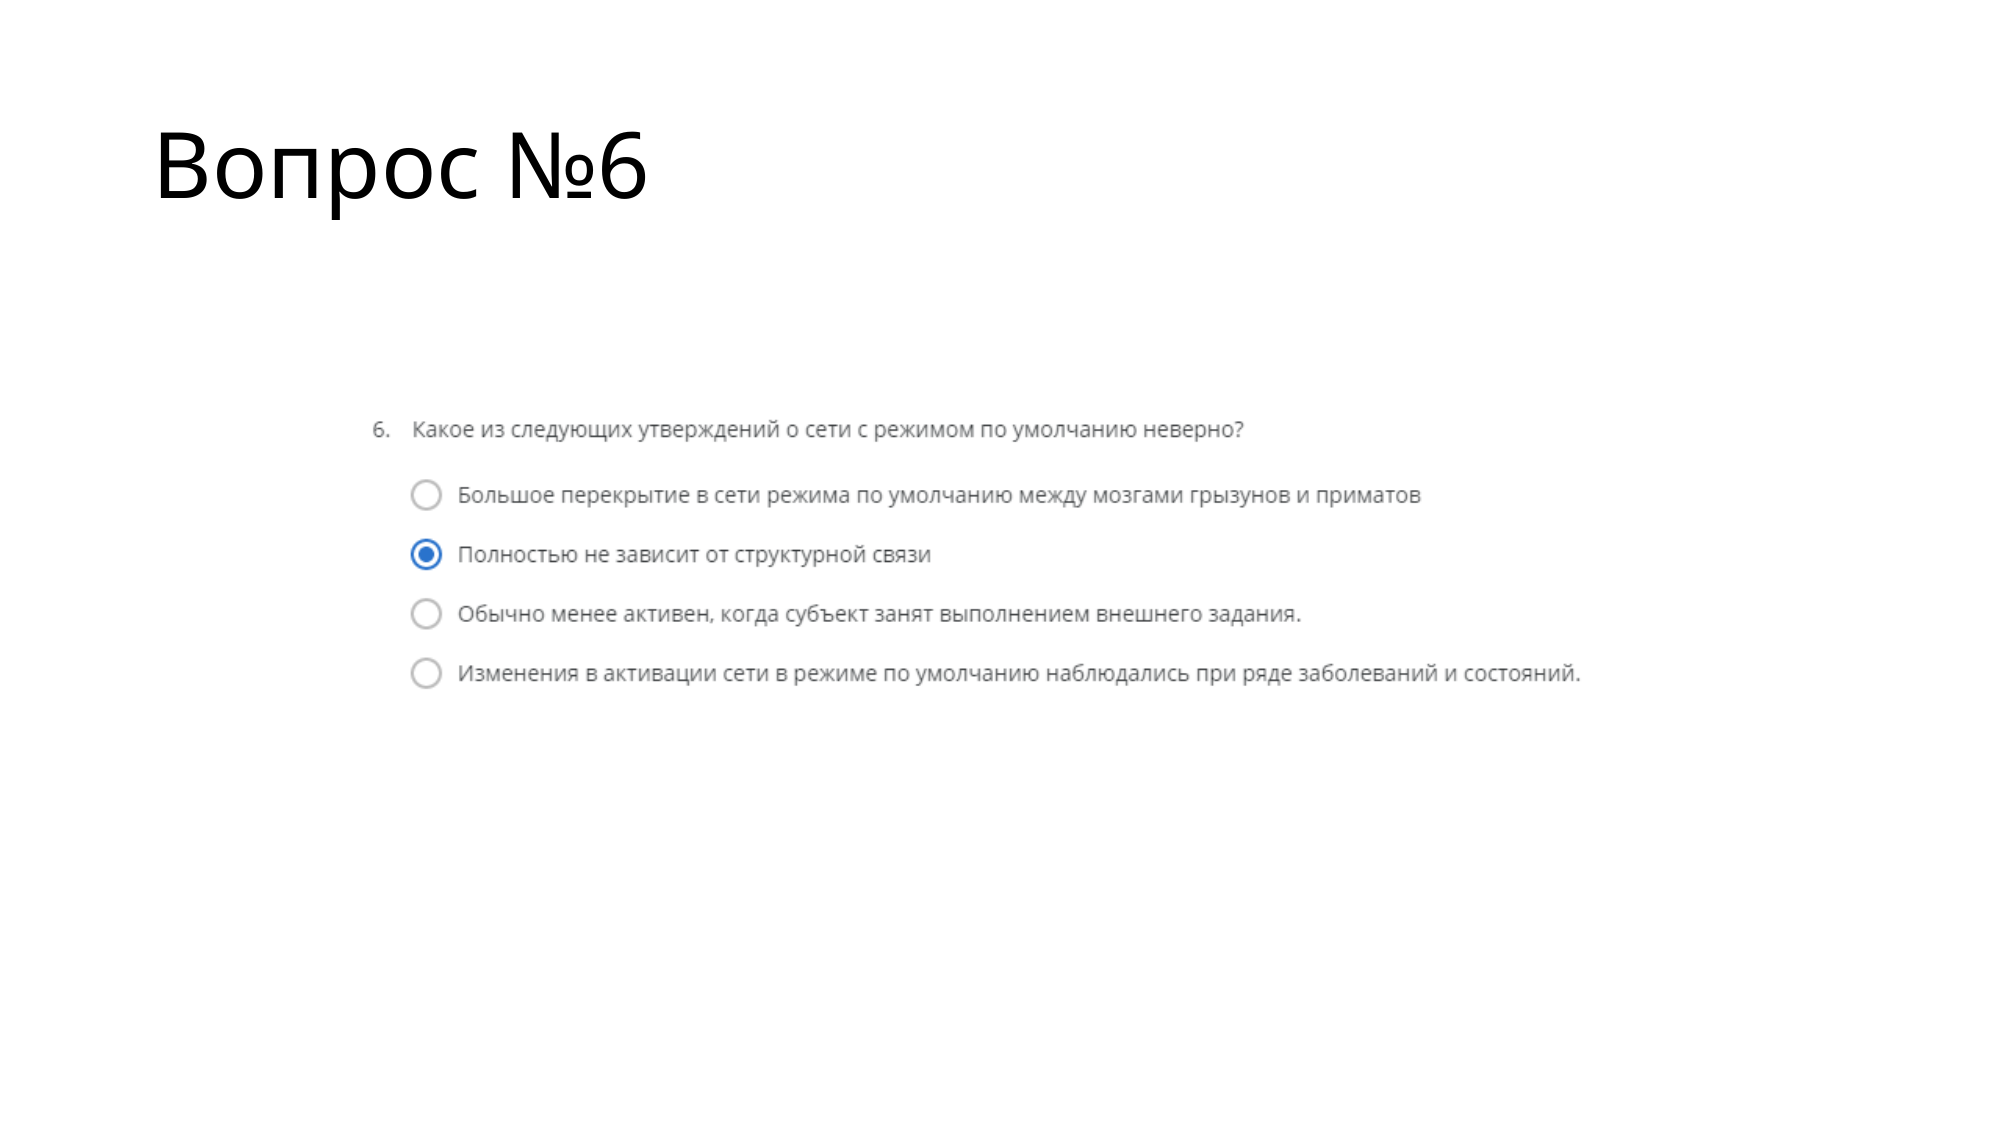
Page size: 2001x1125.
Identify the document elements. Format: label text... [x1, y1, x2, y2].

picture [350, 403, 1650, 722]
title Вопрос №6 [137, 59, 1863, 278]
